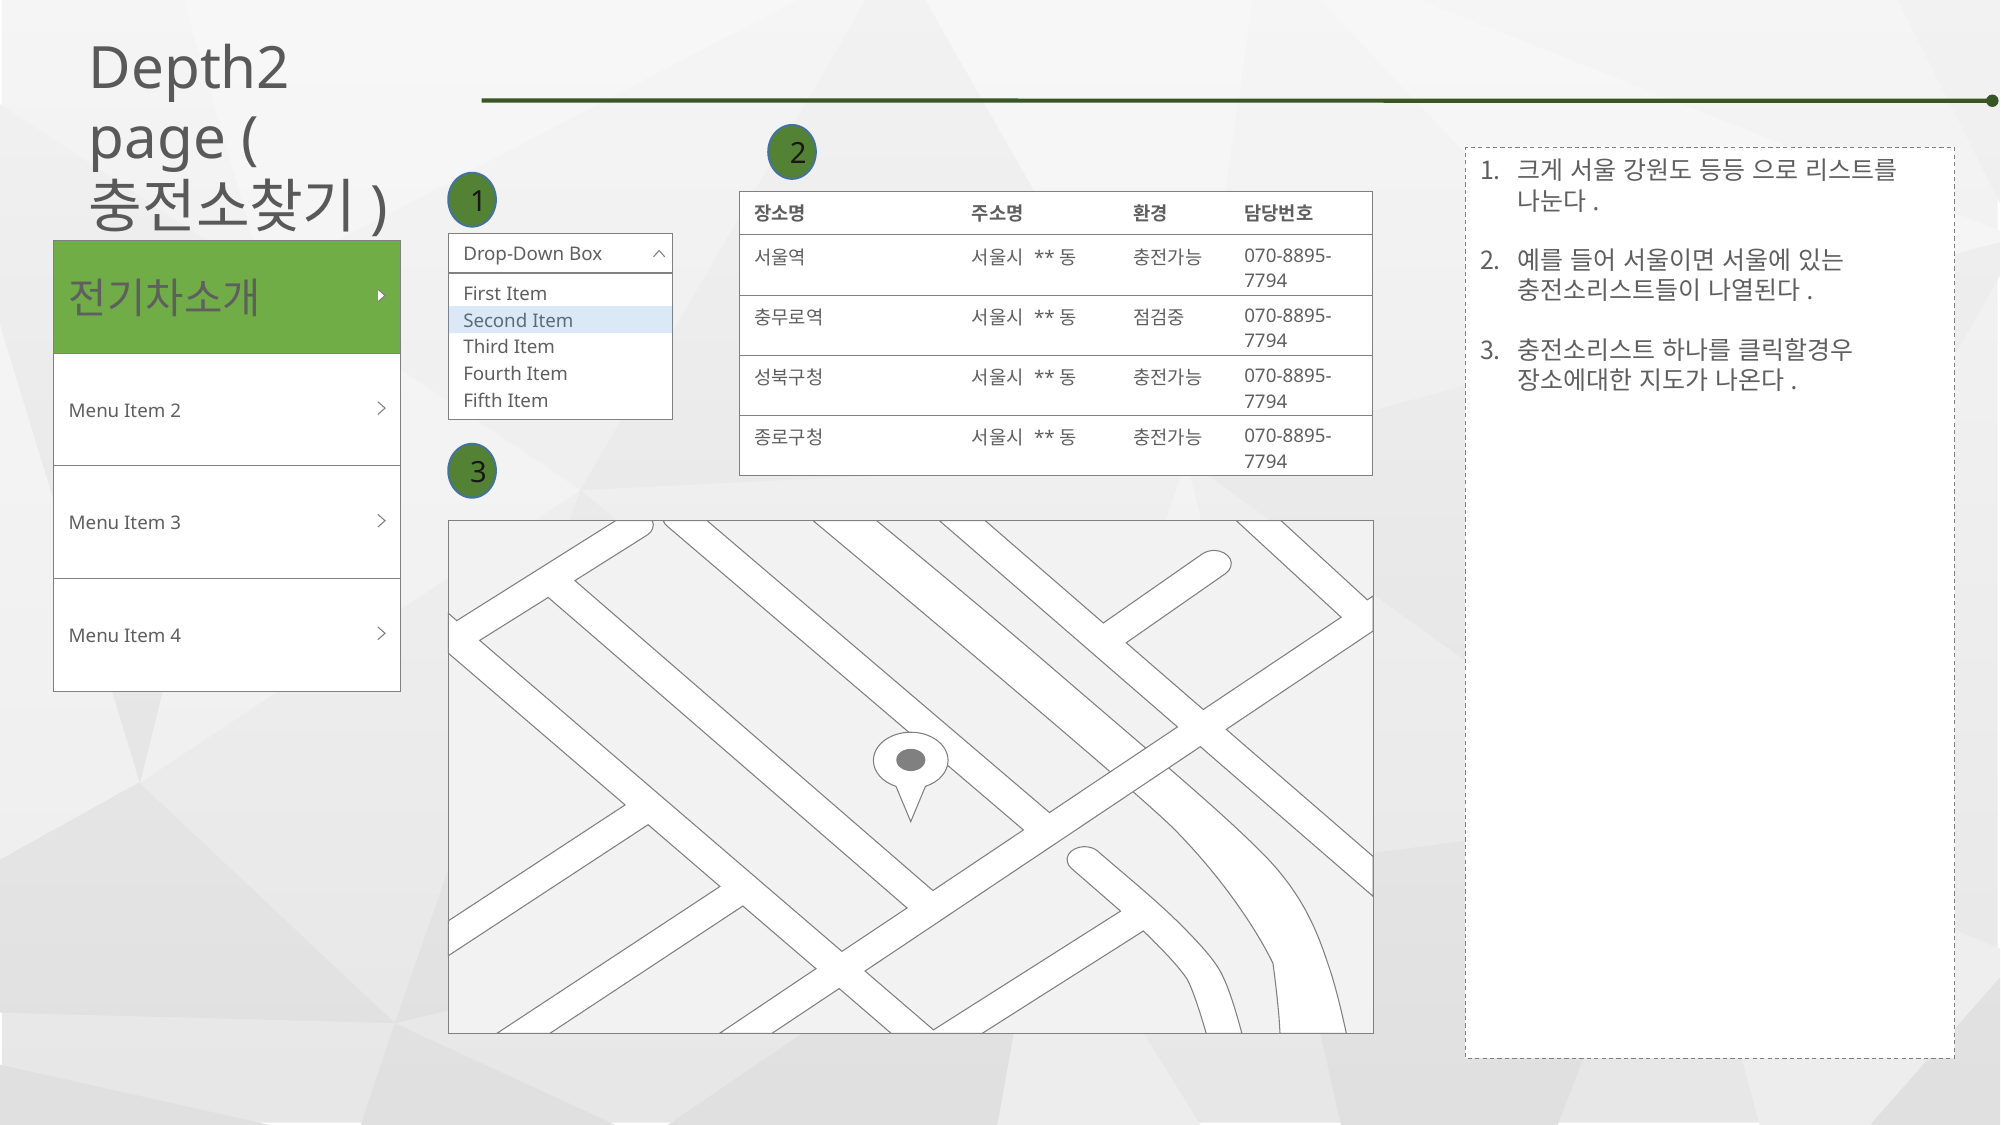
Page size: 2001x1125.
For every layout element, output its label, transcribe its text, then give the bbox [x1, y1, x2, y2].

text_box 2 [767, 123, 817, 180]
table_cell 충전가능 [1118, 356, 1229, 415]
table_cell 070-8895-7794 [1229, 296, 1372, 355]
table_cell 서울시 **동 [957, 296, 1118, 355]
table_cell 070-8895-7794 [1229, 416, 1372, 475]
text_box Depth2 page (충전소찾기) [74, 22, 449, 247]
table_cell 성북구청 [740, 356, 957, 415]
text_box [448, 520, 1374, 1034]
text_box 1 [447, 171, 497, 228]
table_cell 충전가능 [1118, 235, 1229, 295]
table_header 장소명 [740, 192, 957, 234]
table_cell 서울시 **동 [957, 356, 1118, 415]
table_cell 서울시 **동 [957, 235, 1118, 295]
table_header 주소명 [957, 192, 1118, 234]
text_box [448, 233, 673, 421]
table_header 담당번호 [1229, 192, 1372, 234]
table_cell 종로구청 [740, 416, 957, 475]
text_box 3 [447, 442, 497, 499]
text_box 크게 서울 강원도 등등 으로 리스트를 나눈다. 예를 들어 서울이면 서울에 있는 충전소리스트들이 나열된다. 충전소리스트 하나를 클릭할경우 장소에대한 지도가 나온다. [1464, 147, 1956, 1059]
table_cell 충전가능 [1118, 416, 1229, 475]
table_cell 070-8895-7794 [1229, 235, 1372, 295]
table_cell 충무로역 [740, 296, 957, 355]
table_header 환경 [1118, 192, 1229, 234]
table_cell 070-8895-7794 [1229, 356, 1372, 415]
table_cell 점검중 [1118, 296, 1229, 355]
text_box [53, 240, 401, 692]
table_cell 서울역 [740, 235, 957, 295]
table_cell 서울시 **동 [957, 416, 1118, 475]
